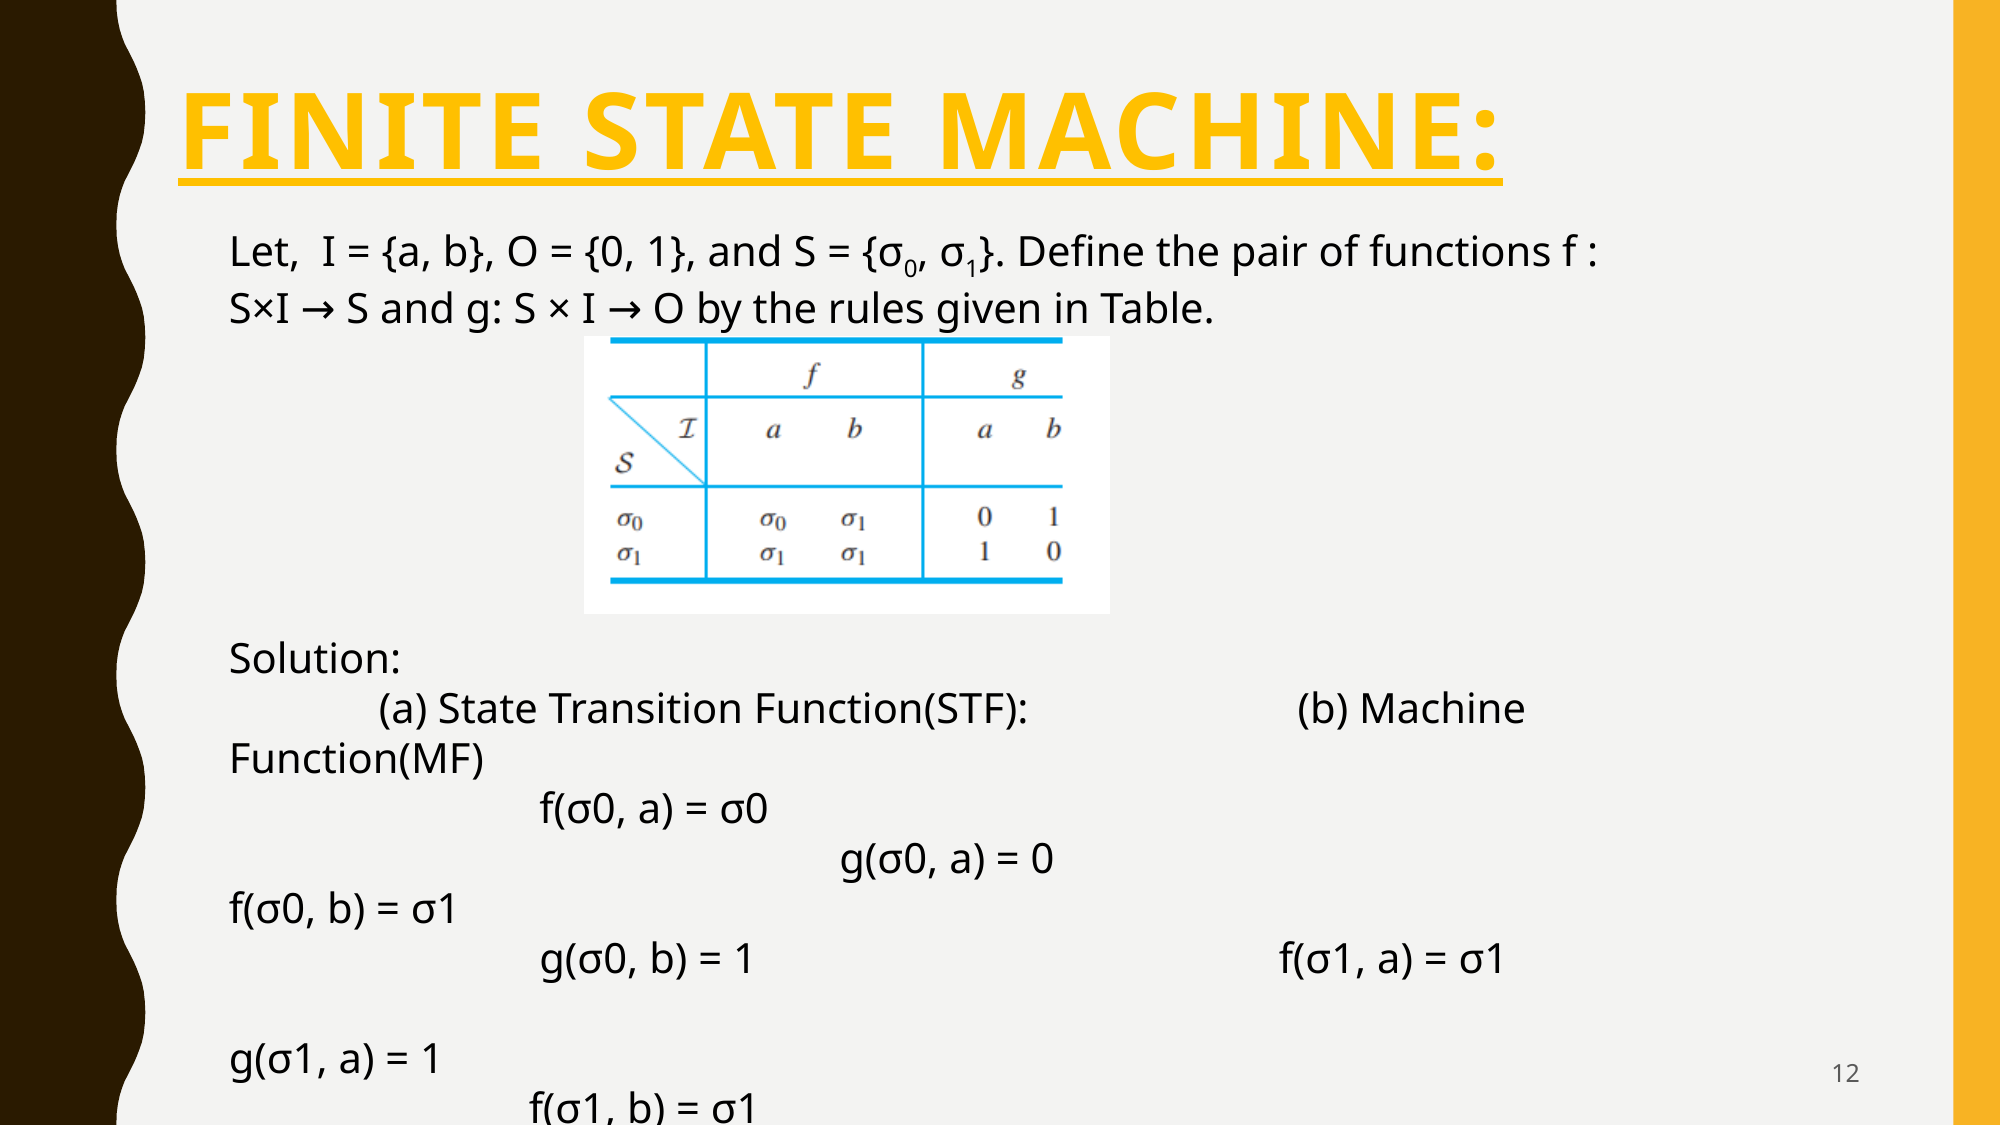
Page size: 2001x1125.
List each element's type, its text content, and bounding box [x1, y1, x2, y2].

text_box Let, I = {a, b}, O = {0, 1}, and S = {σ0, σ1}. Define the pair of functions f : S×I → S and g: S × I → O by the rules given in Table. Solution: (a) State Transition Function(STF): (b) Machine Function(MF) f(σ0, a) = σ0 g(σ0, a) = 0 f(σ0, b) = σ1 g(σ0, b) = 1 f(σ1, a) = σ1 g(σ1, a) = 1 f(σ1, b) = σ1 g(σ1, b) = 0. The next state Function and Output function can also be defined by the Transition Diagram. [213, 217, 1648, 1125]
slide_number 12 [1648, 1045, 1875, 1103]
title Finite state machine: [162, 70, 1563, 218]
picture [584, 336, 1110, 614]
